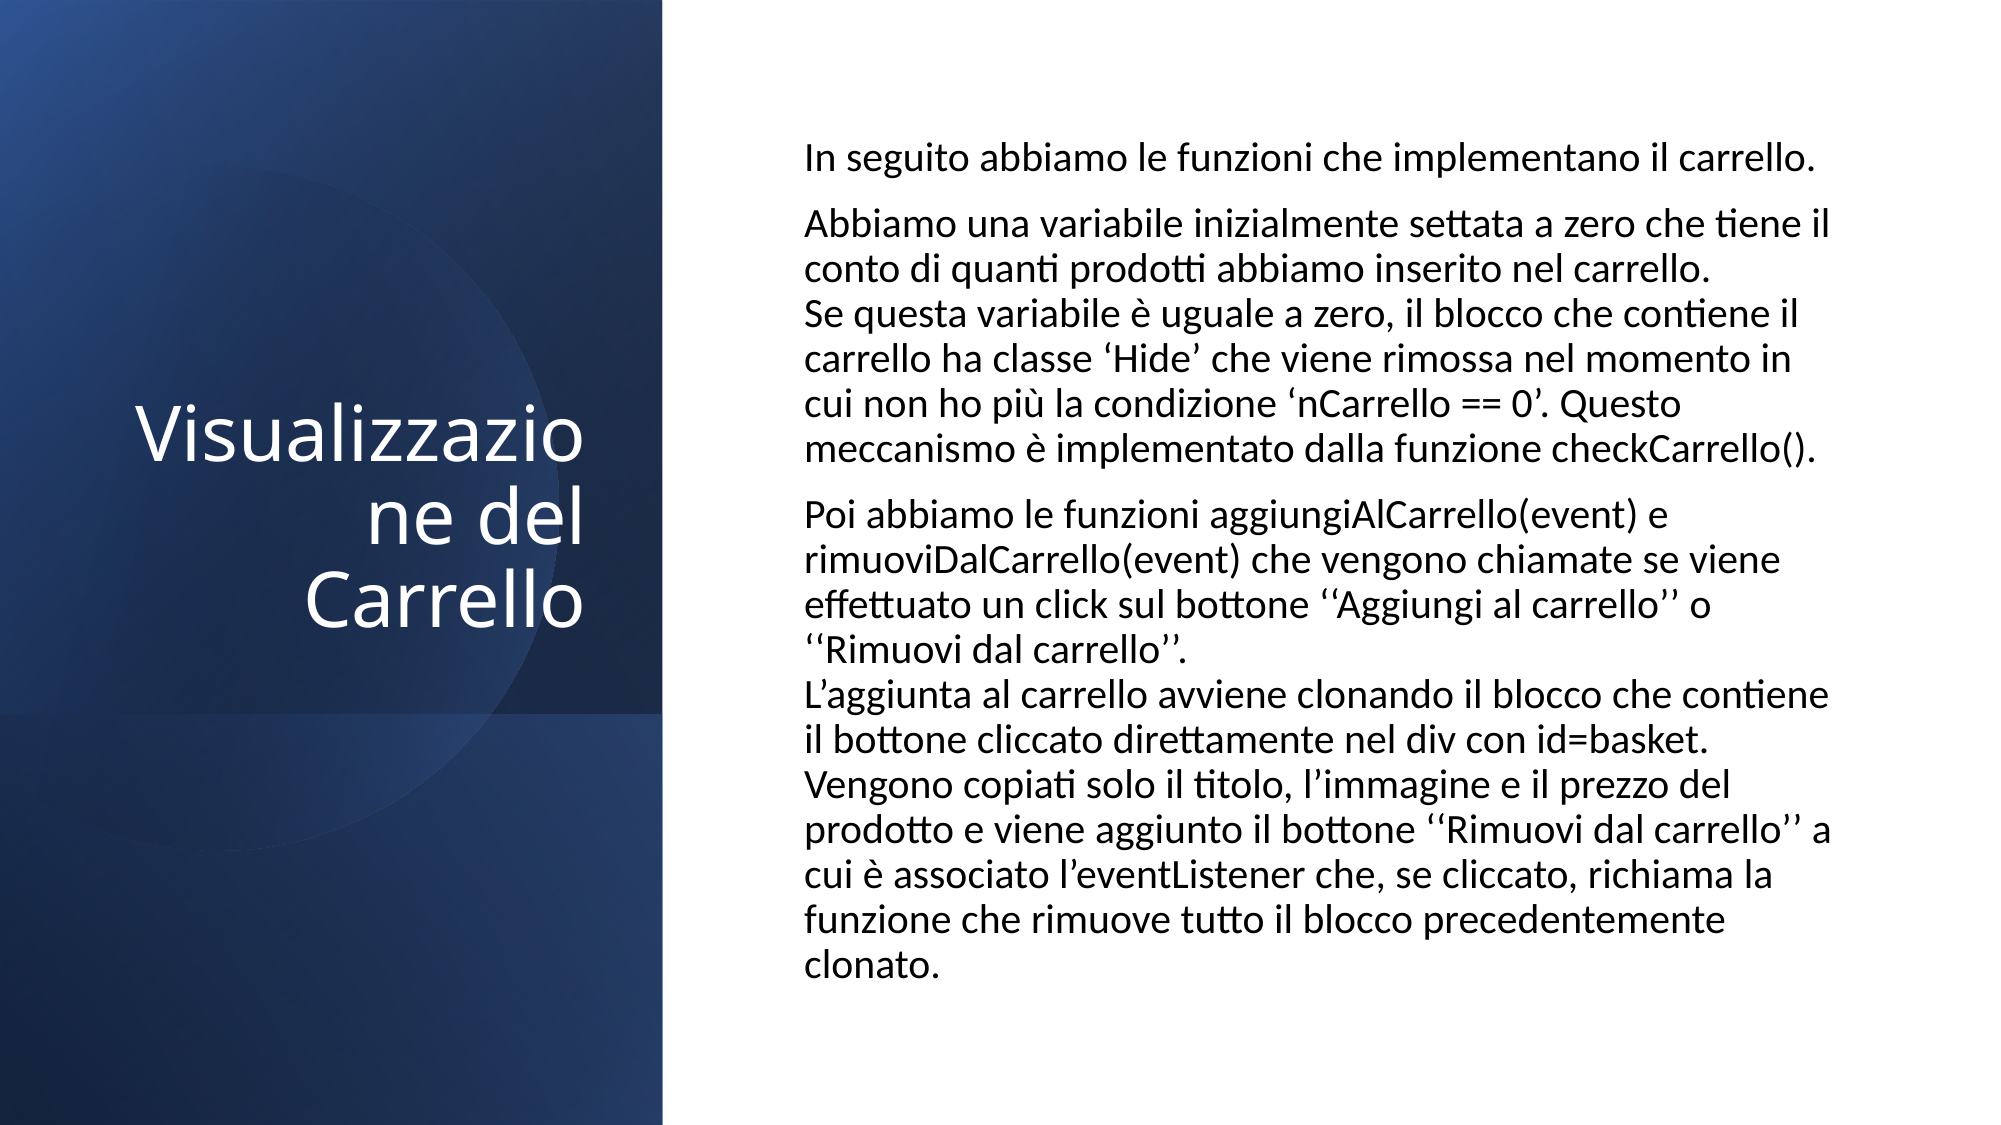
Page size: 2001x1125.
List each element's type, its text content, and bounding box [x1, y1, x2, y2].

text_box [663, 0, 2000, 1125]
text_box [0, 0, 663, 1124]
list In seguito abbiamo le funzioni che implementano il carrello. Abbiamo una variabile inizialmente settata a zero che tiene il conto di quanti prodotti abbiamo inserito nel carrello. Se questa variabile è uguale a zero, il blocco che contiene il carrello ha classe ‘Hide’ che viene rimossa nel momento in cui non ho più la condizione ‘nCarrello == 0’. Questo meccanismo è implementato dalla funzione checkCarrello(). Poi abbiamo le funzioni aggiungiAlCarrello(event) e rimuoviDalCarrello(event) che vengono chiamate se viene effettuato un click sul bottone ‘‘Aggiungi al carrello’’ o ‘‘Rimuovi dal carrello’’. L’aggiunta al carrello avviene clonando il blocco che contiene il bottone cliccato direttamente nel div con id=basket. Vengono copiati solo il titolo, l’immagine e il prezzo del prodotto e viene aggiunto il bottone ‘‘Rimuovi dal carrello’’ a cui è associato l’eventListener che, se cliccato, richiama la funzione che rimuove tutto il blocco precedentemente clonato. [789, 106, 1865, 1017]
title Visualizzazione del Carrello [76, 96, 602, 652]
